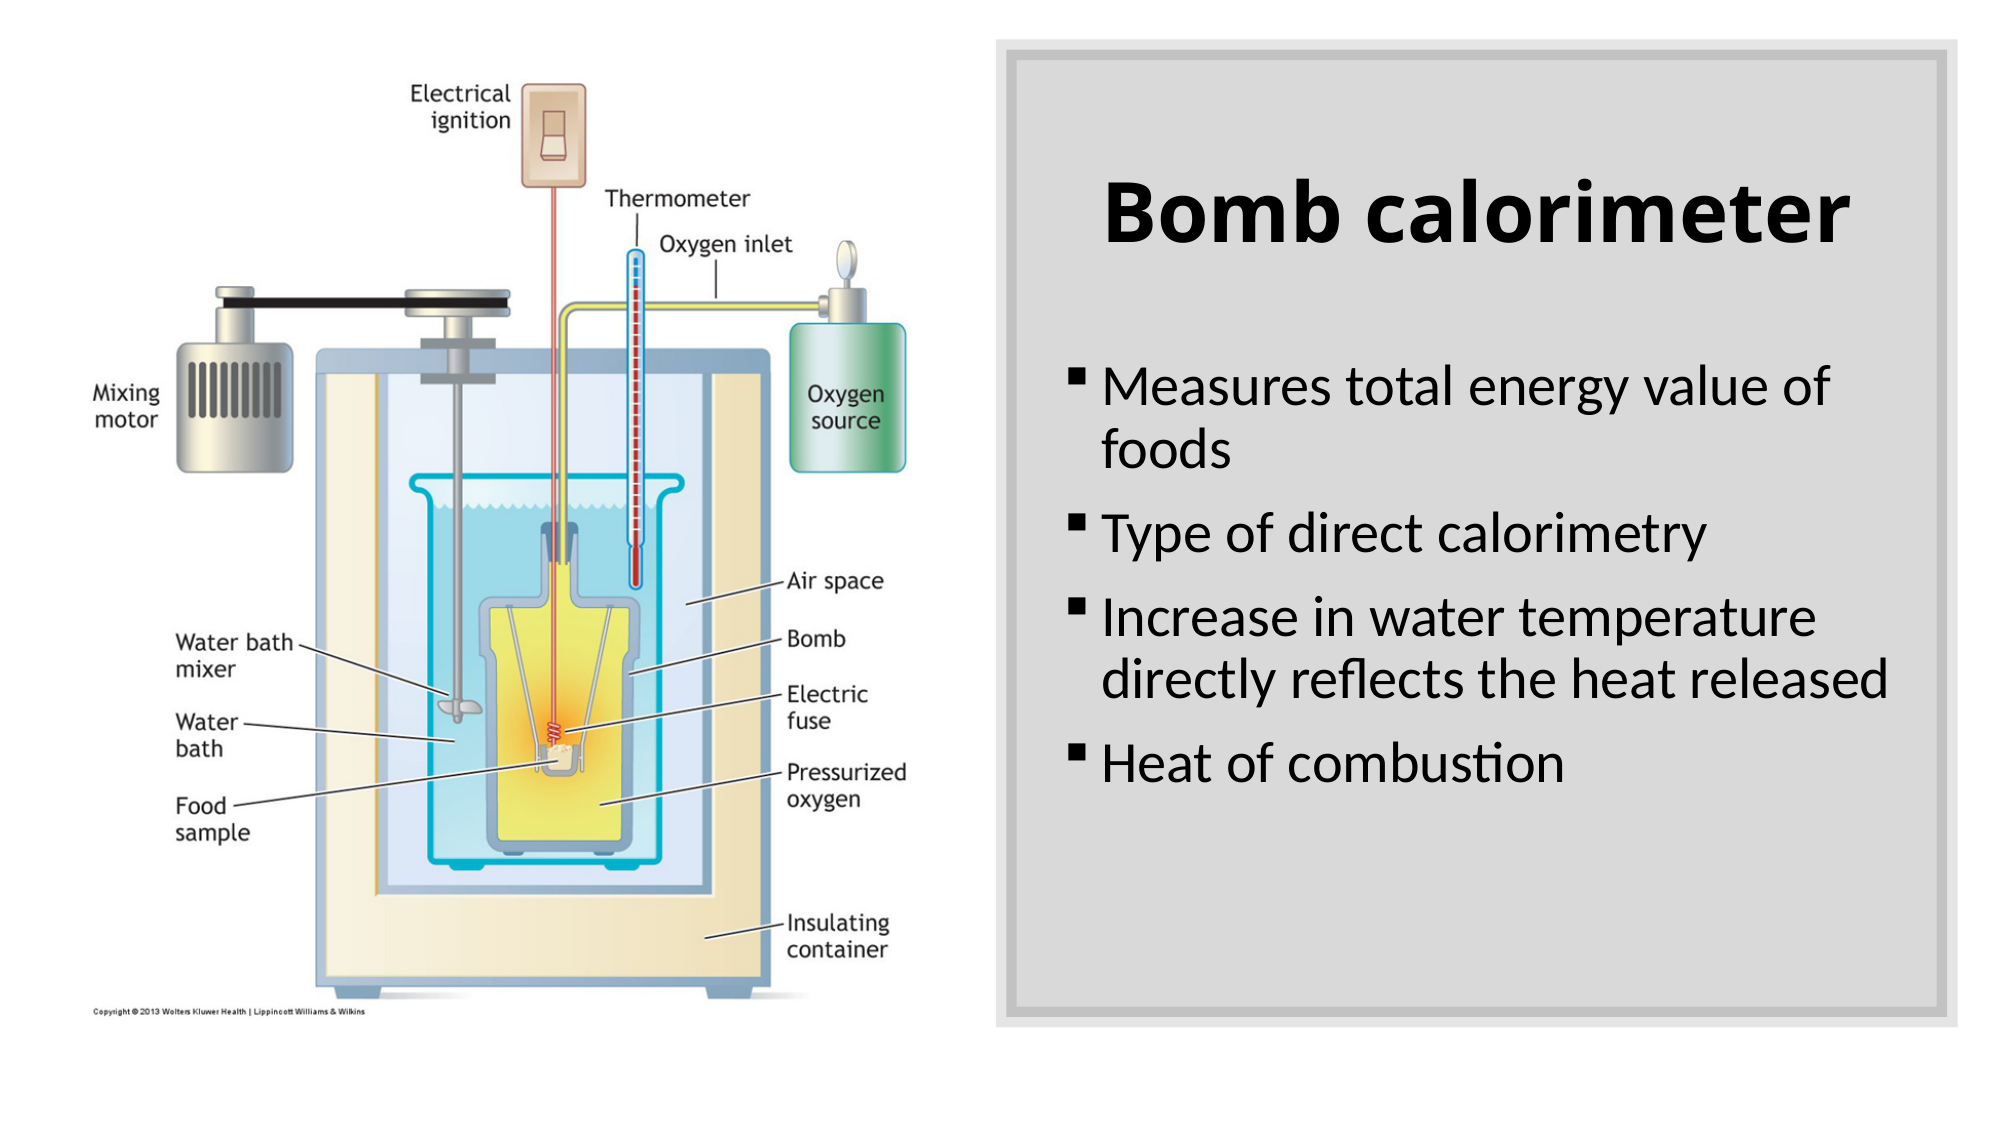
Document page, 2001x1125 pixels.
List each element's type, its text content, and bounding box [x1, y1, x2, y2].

text_box [1005, 49, 1948, 1018]
title Bomb calorimeter [1048, 105, 1906, 326]
list Measures total energy value of foods Type of direct calorimetry Increase in water temperature directly reflects the heat released Heat of combustion [1048, 348, 1908, 967]
picture [89, 79, 911, 1020]
